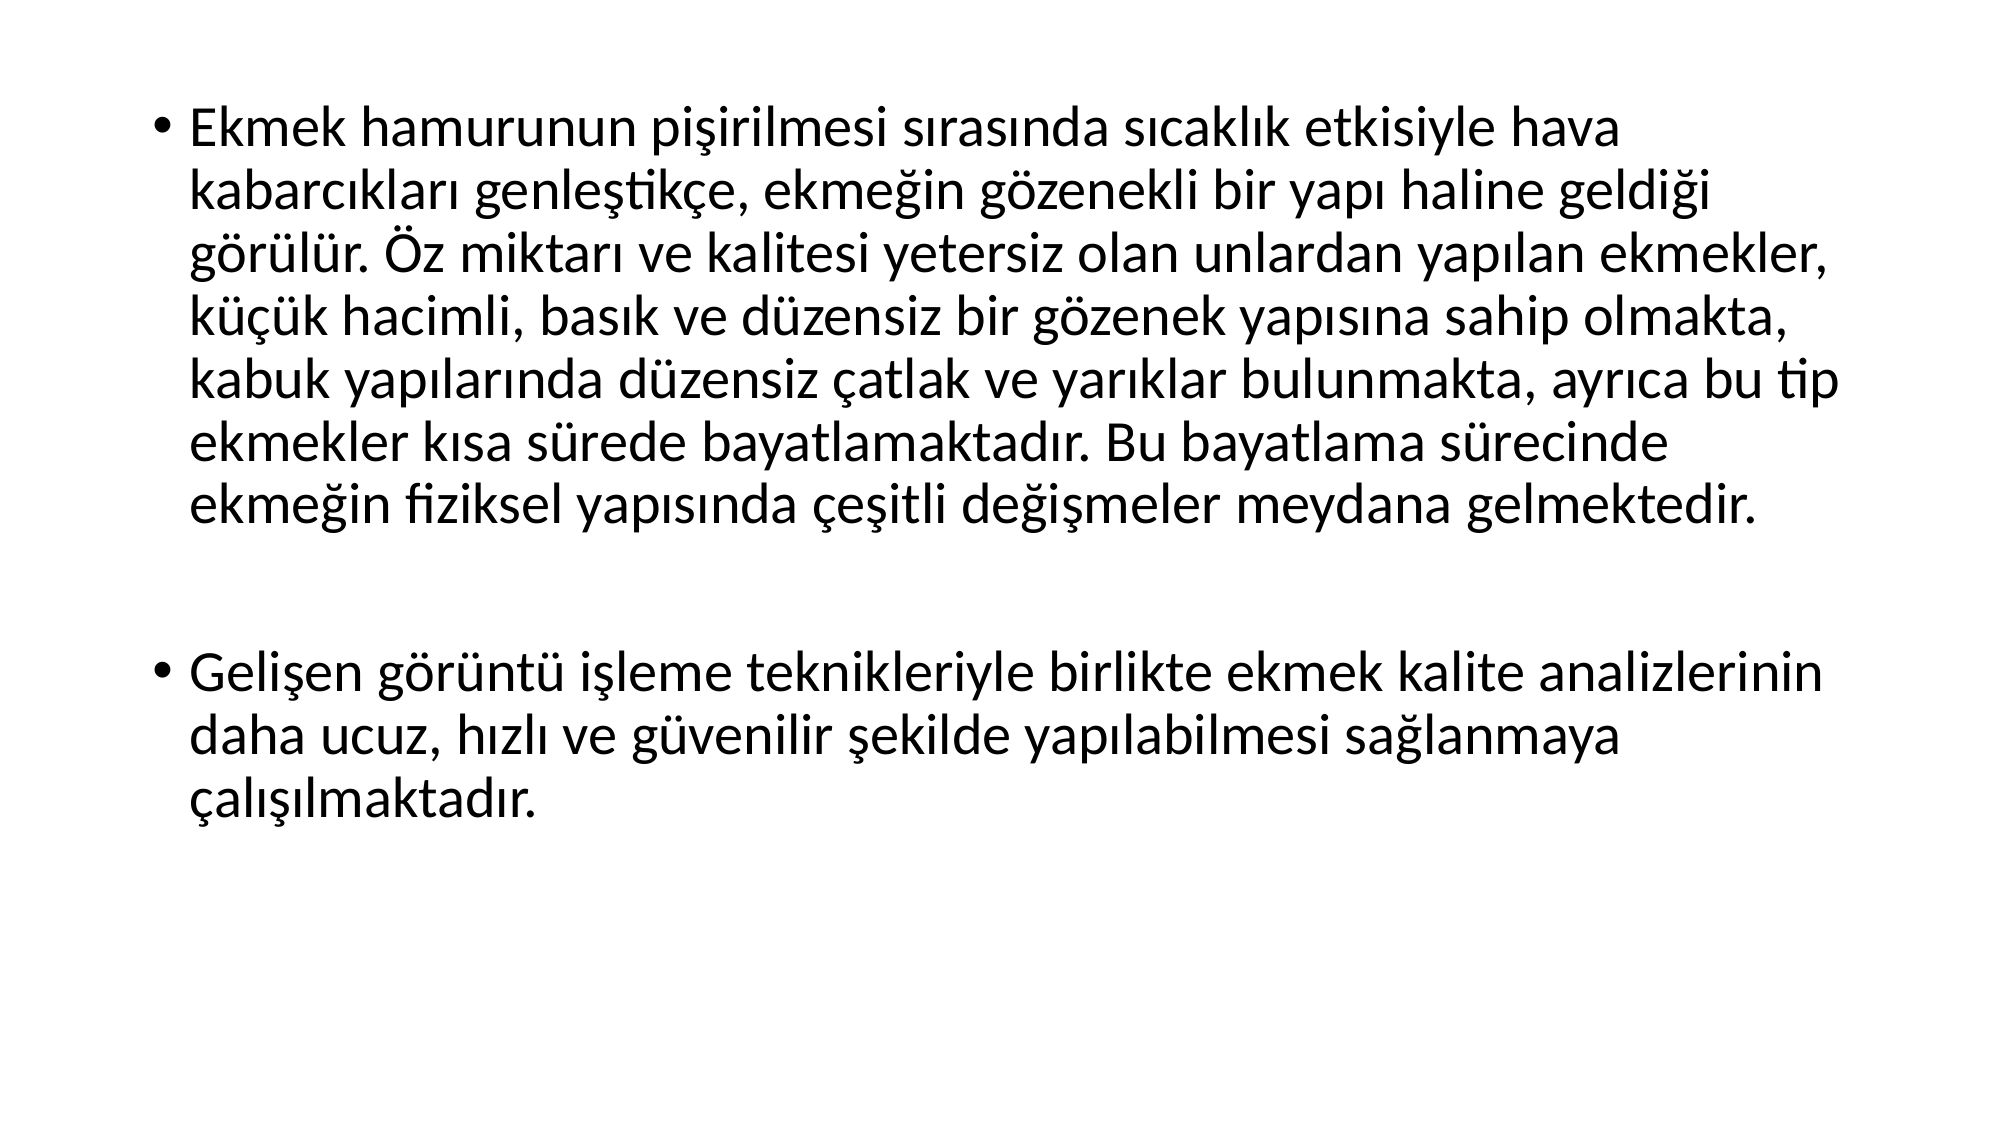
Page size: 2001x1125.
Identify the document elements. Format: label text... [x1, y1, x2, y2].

list Ekmek hamurunun pişirilmesi sırasında sıcaklık etkisiyle hava kabarcıkları genleştikçe, ekmeğin gözenekli bir yapı haline geldiği görülür. Öz miktarı ve kalitesi yetersiz olan unlardan yapılan ekmekler, küçük hacimli, basık ve düzensiz bir gözenek yapısına sahip olmakta, kabuk yapılarında düzensiz çatlak ve yarıklar bulunmakta, ayrıca bu tip ekmekler kısa sürede bayatlamaktadır. Bu bayatlama sürecinde ekmeğin fiziksel yapısında çeşitli değişmeler meydana gelmektedir. Gelişen görüntü işleme teknikleriyle birlikte ekmek kalite analizlerinin daha ucuz, hızlı ve güvenilir şekilde yapılabilmesi sağlanmaya çalışılmaktadır. [137, 88, 1863, 1014]
